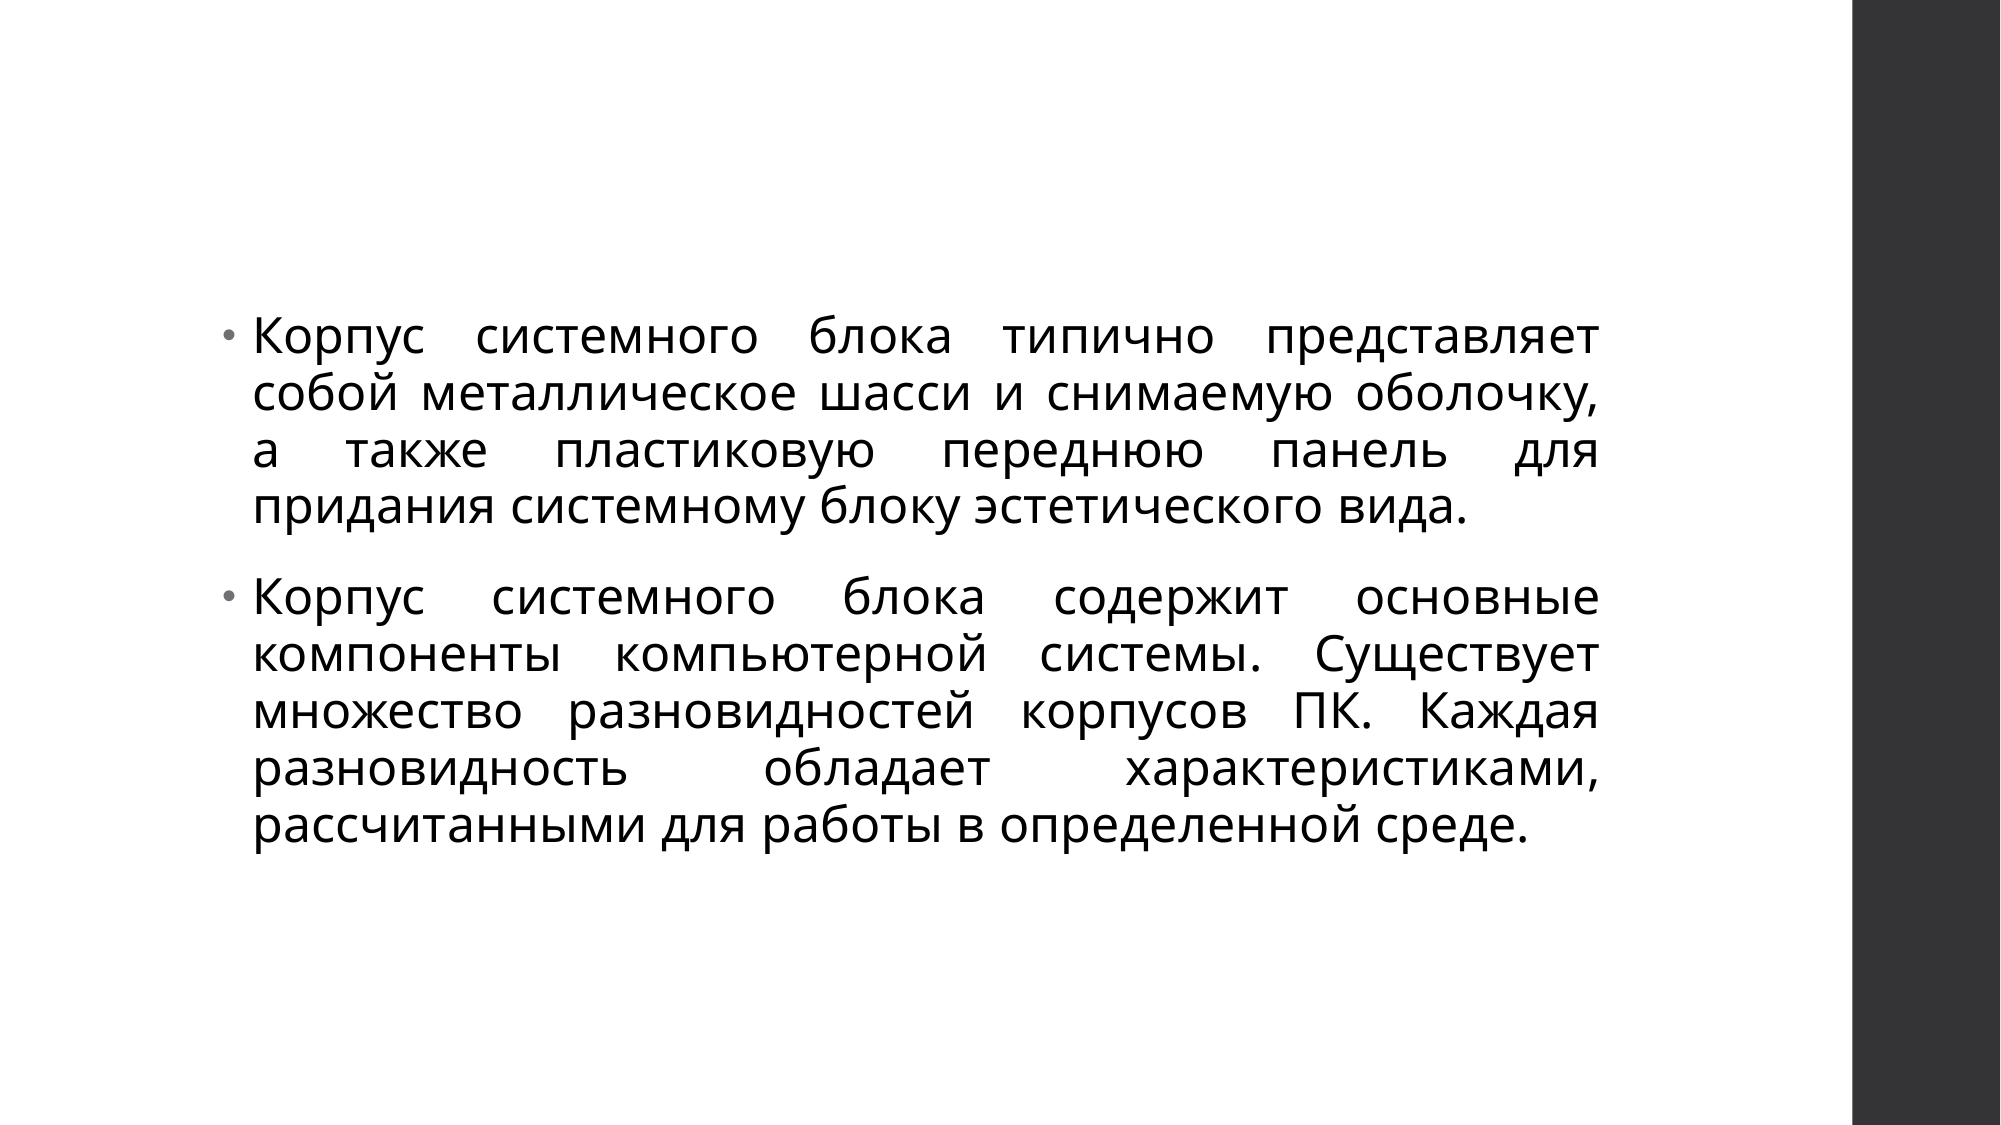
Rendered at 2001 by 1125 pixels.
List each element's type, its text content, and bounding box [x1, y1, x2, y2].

list Корпус системного блока типично представляет собой металлическое шасси и снимаемую оболочку, а также пластиковую переднюю панель для придания системному блоку эстетического вида. Корпус системного блока содержит основные компоненты компьютерной системы. Существует множество разновидностей корпусов ПК. Каждая разновидность обладает характеристиками, рассчитанными для работы в определенной среде. [206, 299, 1617, 1014]
